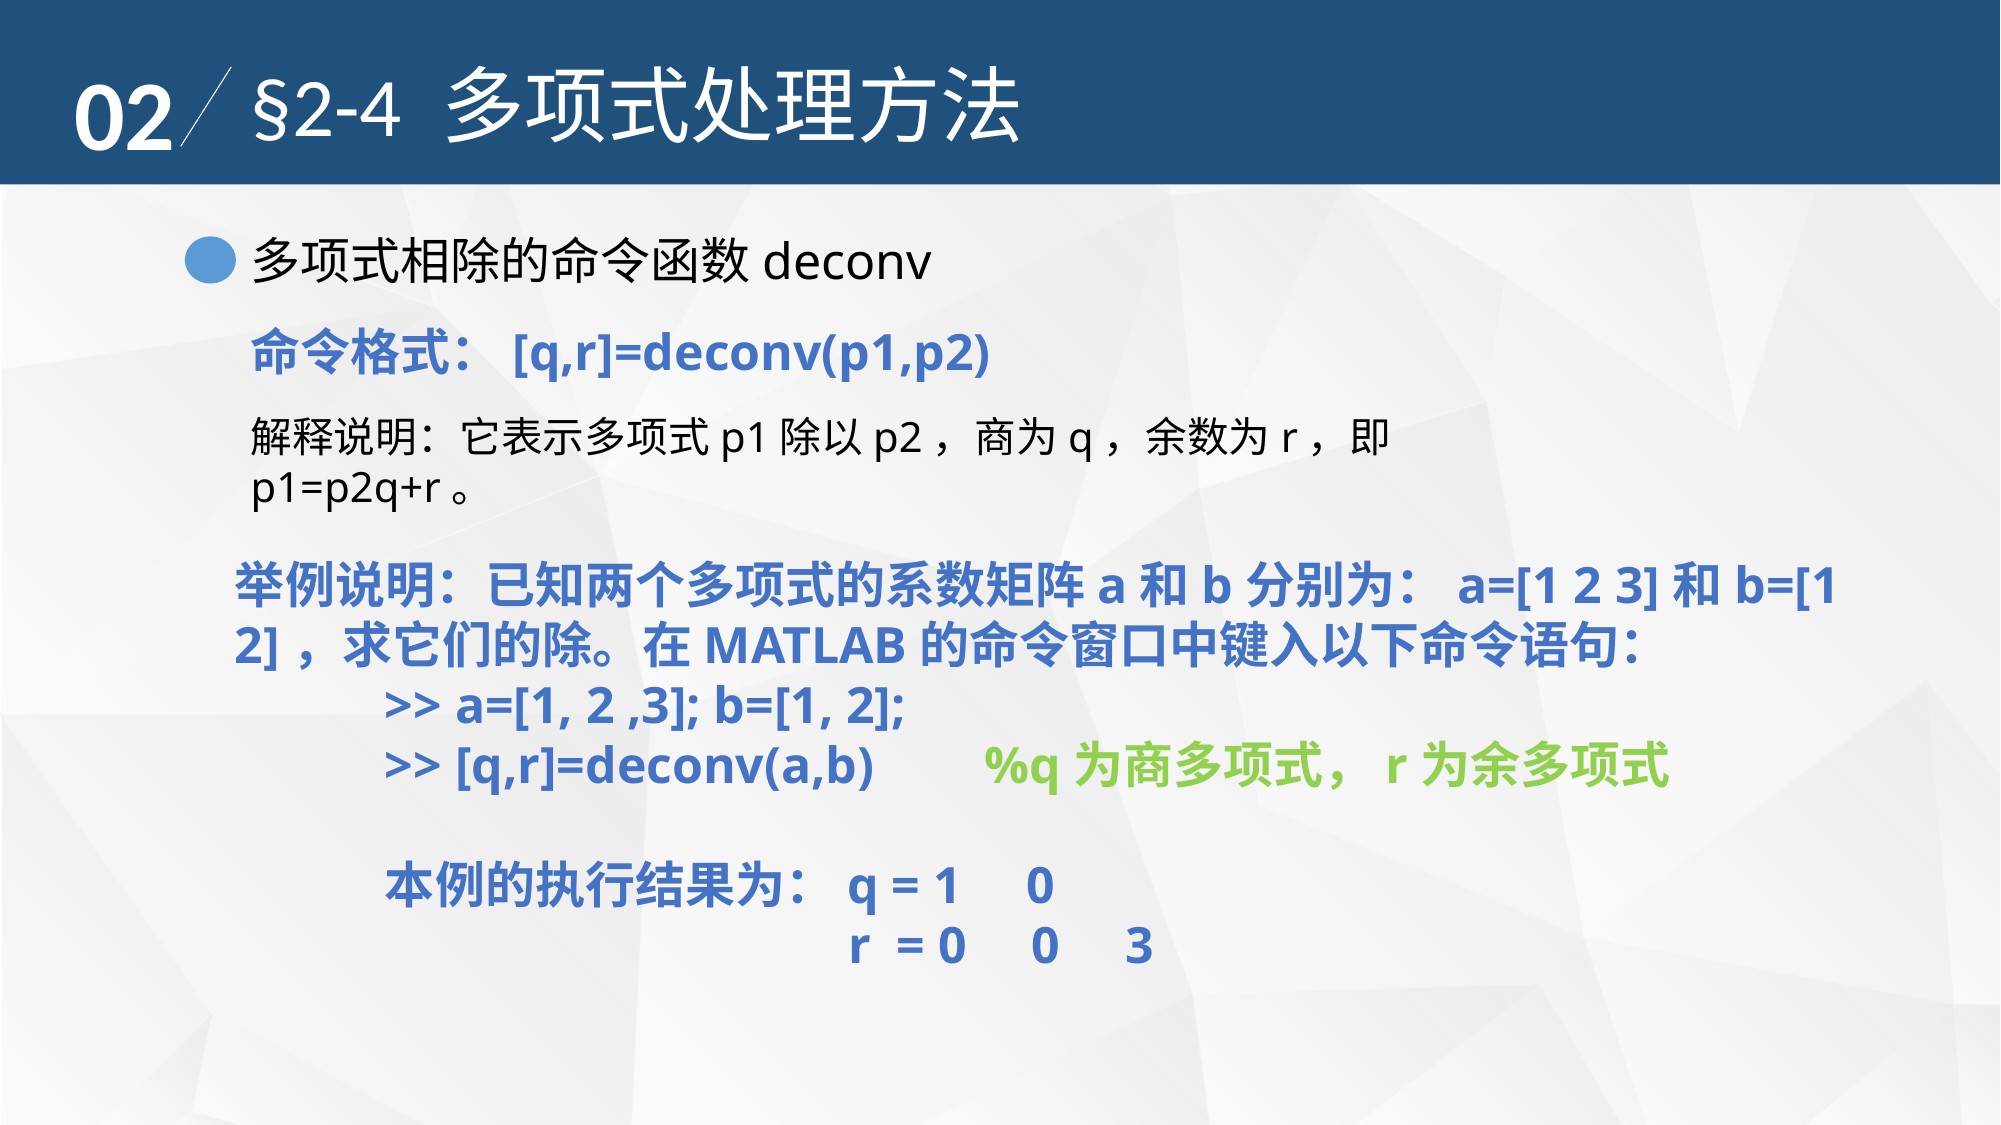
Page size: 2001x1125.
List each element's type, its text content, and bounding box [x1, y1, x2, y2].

text_box 解释说明：它表示多项式p1除以p2，商为q，余数为r，即p1=p2q+r。 [235, 403, 1587, 519]
list §2-4 多项式处理方法 [235, 57, 1126, 139]
list 02 [59, 57, 201, 223]
picture [0, 0, 2001, 1125]
text_box 命令格式：[q,r]=deconv(p1,p2) [235, 313, 1126, 388]
text_box 多项式相除的命令函数deconv [235, 222, 999, 298]
text_box 举例说明：已知两个多项式的系数矩阵a和b分别为：a=[1 2 3]和b=[1 2]，求它们的除。在MATLAB的命令窗口中键入以下命令语句： >> a=[1, 2 ,3]; b=[1, 2]; >> [q,r]=deconv(a,b) %q为商多项式，r为余多项式 本例的执行结果为：q = 1 0 r = 0 0 3 [220, 545, 1885, 981]
text_box [183, 235, 235, 285]
